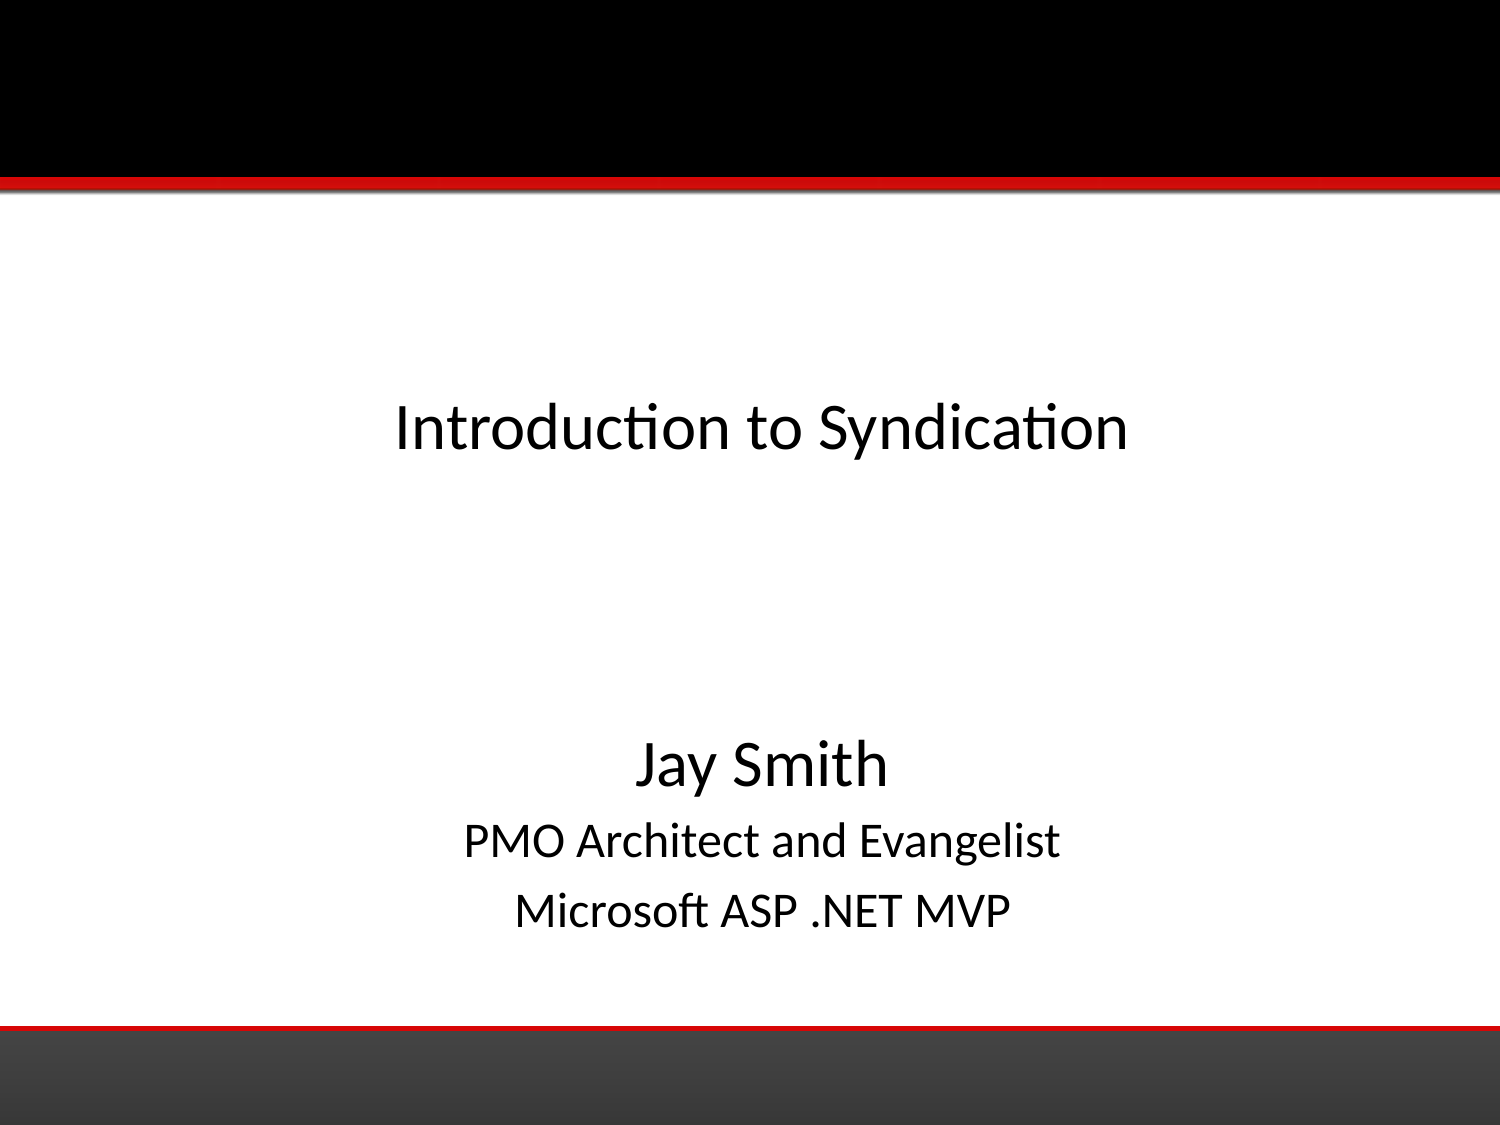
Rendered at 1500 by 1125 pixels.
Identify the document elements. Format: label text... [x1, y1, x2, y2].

text_box PMO Architect and Evangelist Microsoft ASP .NET MVP [237, 799, 1288, 1013]
picture [0, 177, 1500, 200]
picture [0, 1024, 1500, 1125]
subtitle Jay Smith [237, 712, 1288, 799]
text_box Introduction to Syndication [174, 374, 1350, 525]
